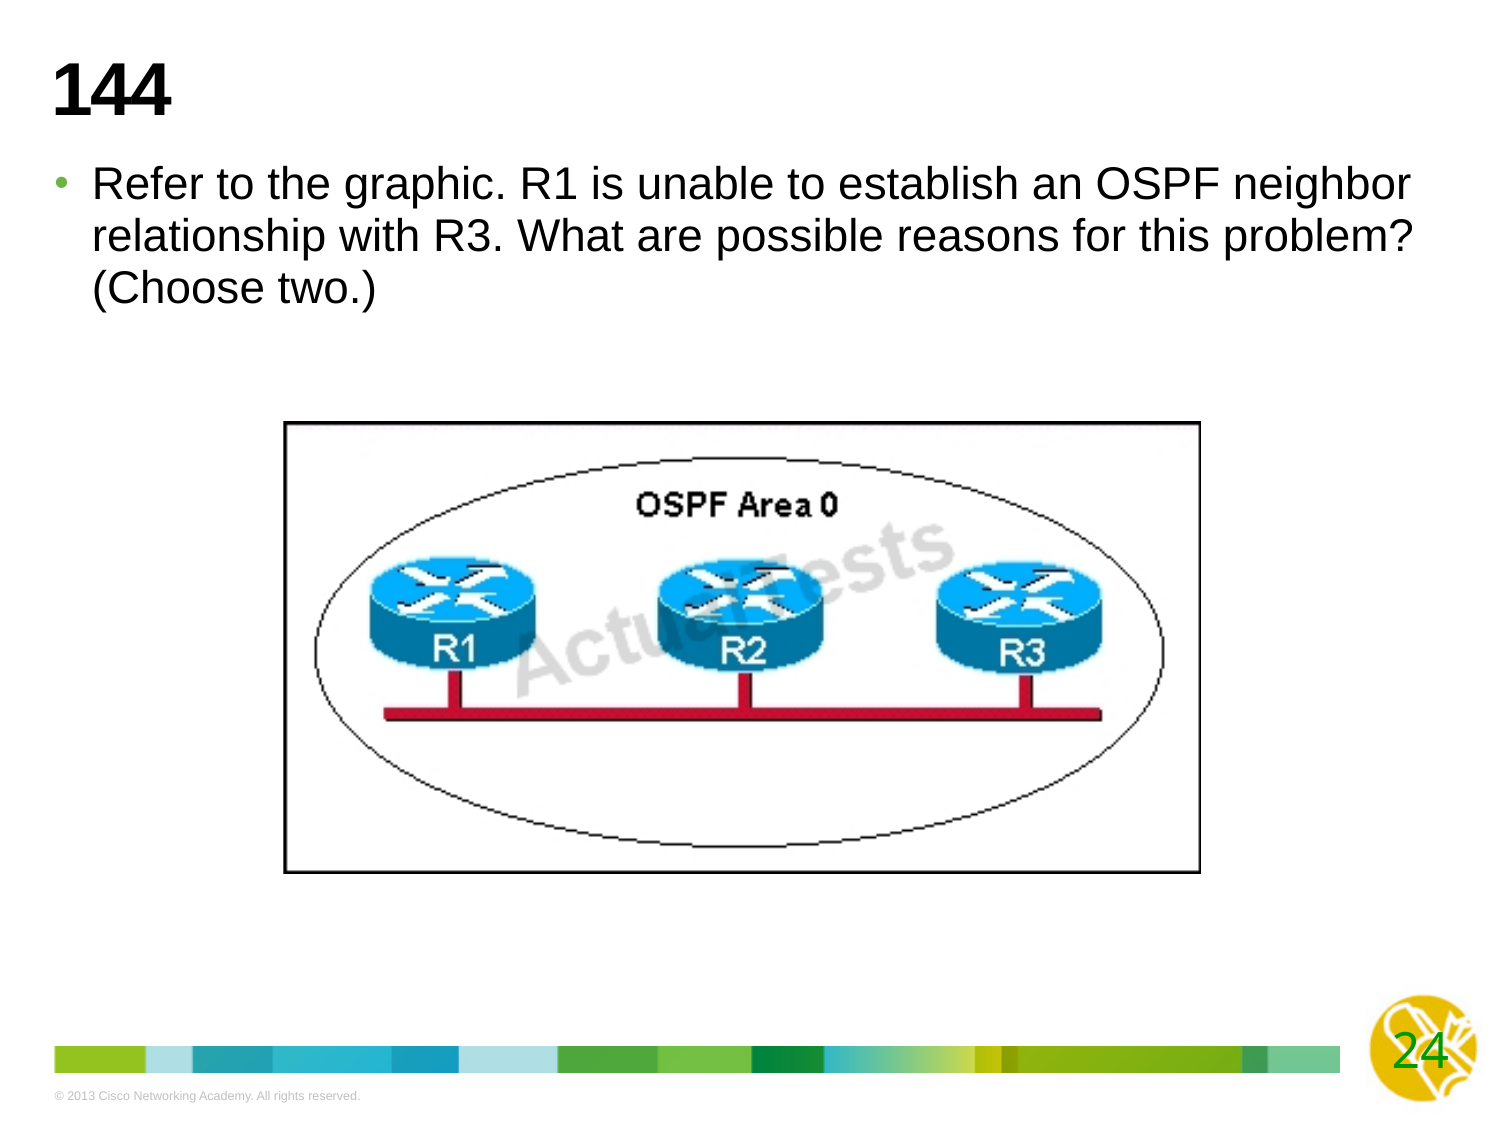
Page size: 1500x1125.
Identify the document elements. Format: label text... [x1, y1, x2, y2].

picture [54, 970, 1500, 1125]
picture [1426, 1038, 1438, 1056]
picture [283, 420, 1202, 874]
list Refer to the graphic. R1 is unable to establish an OSPF neighbor relationship with R3. What are possible reasons for this problem? (Choose two.) [39, 149, 1447, 1035]
title 144 [37, 24, 1447, 138]
